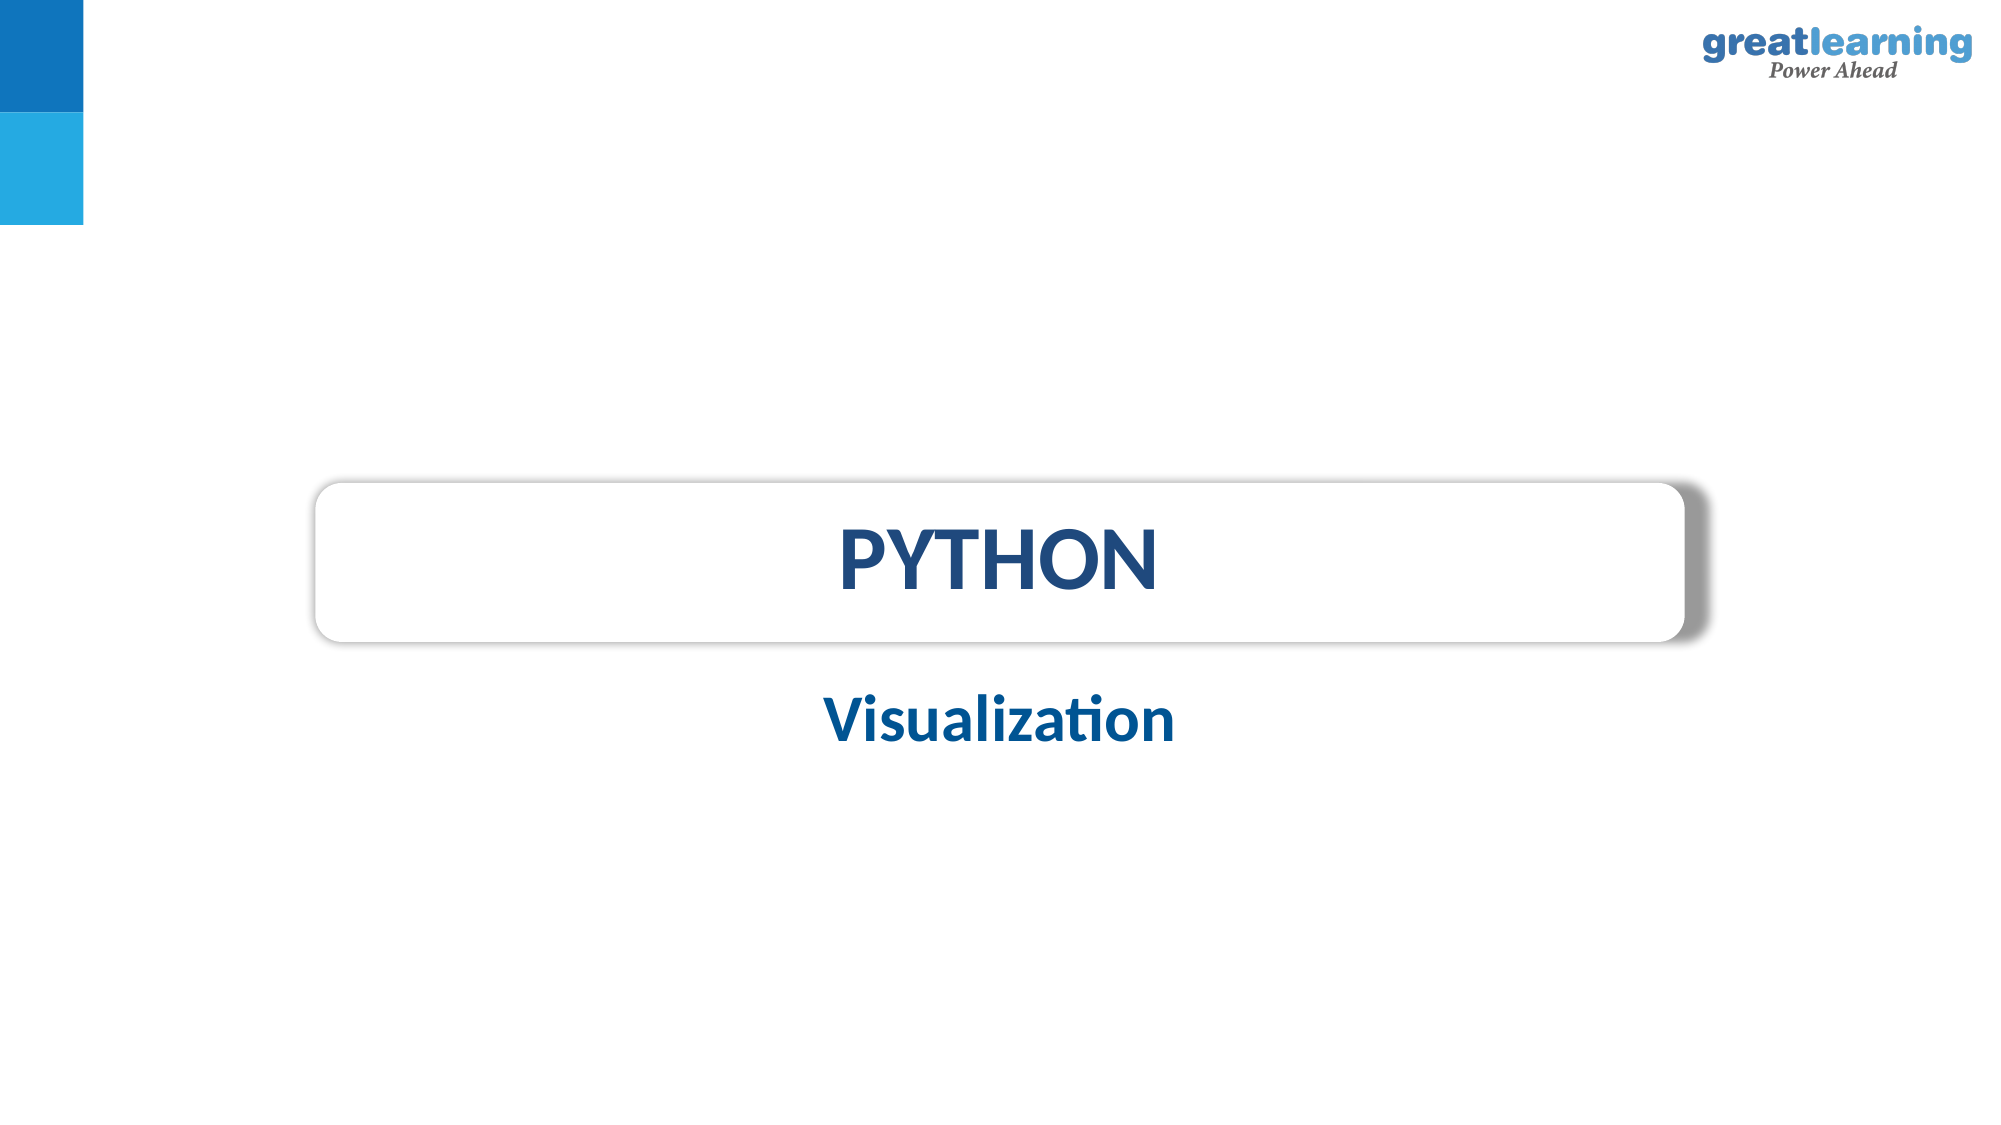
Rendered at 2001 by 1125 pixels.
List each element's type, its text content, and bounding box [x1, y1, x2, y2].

picture [1699, 21, 1976, 83]
text_box PYTHON [315, 482, 1685, 642]
text_box Visualization [0, 667, 2000, 775]
